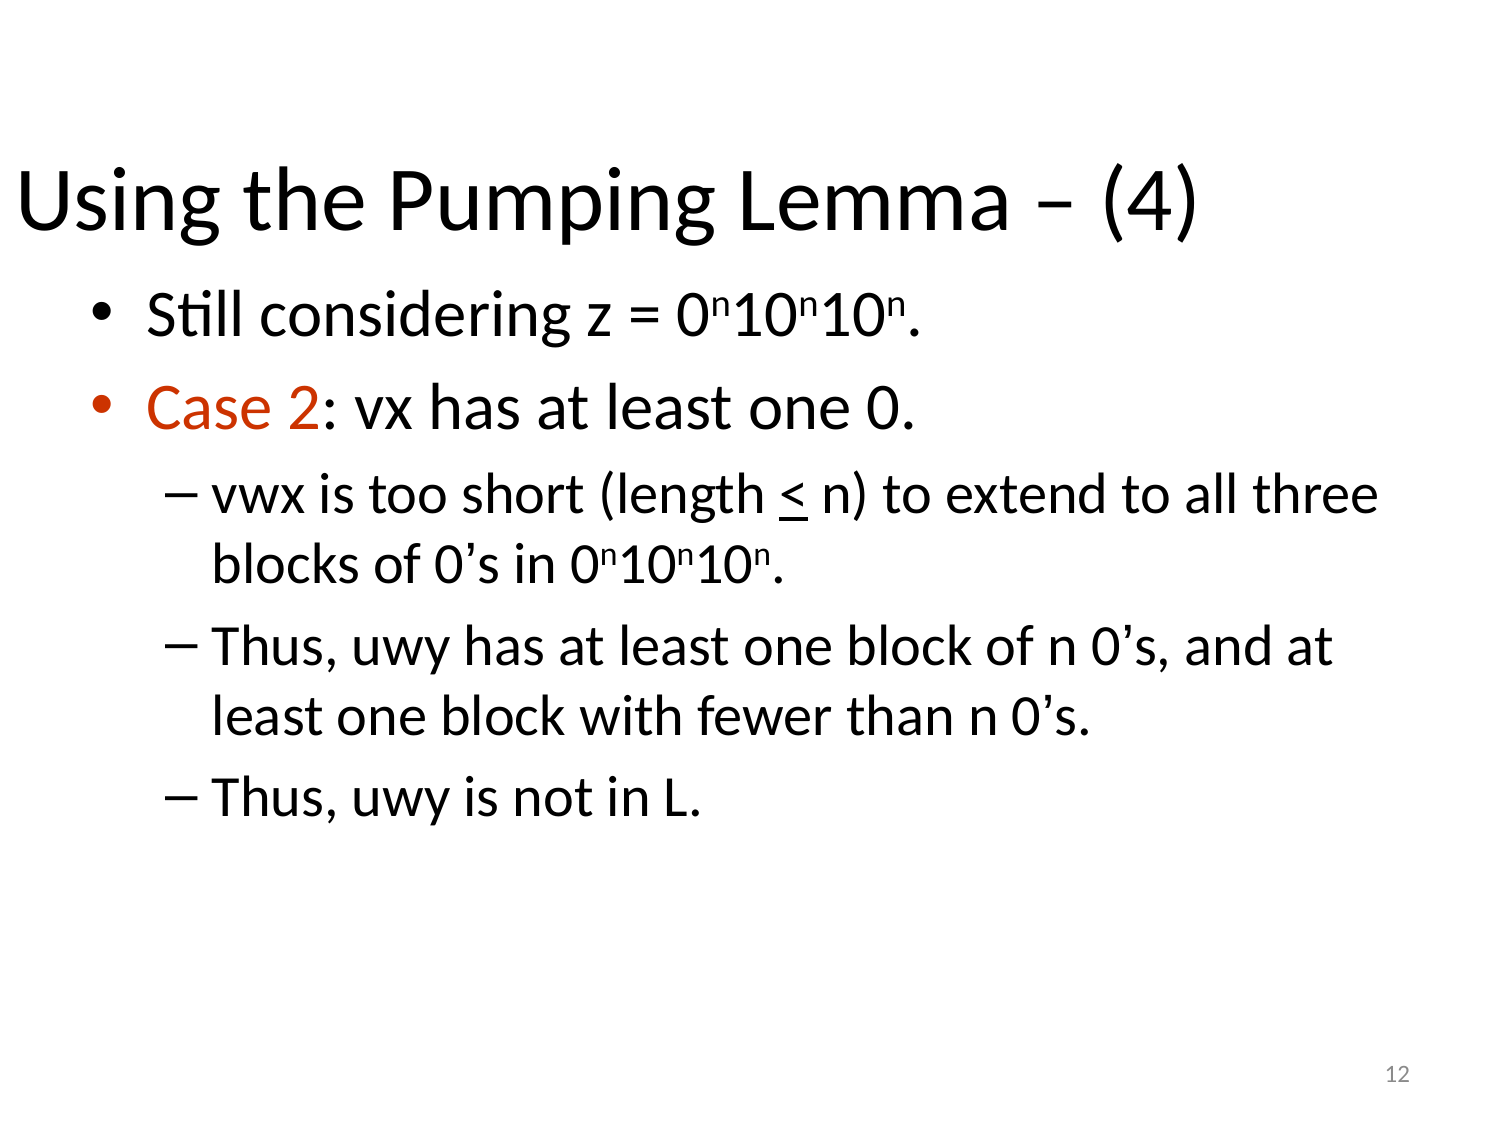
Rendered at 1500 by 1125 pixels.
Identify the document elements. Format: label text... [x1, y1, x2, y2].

slide_number 12 [1074, 1042, 1425, 1103]
list Still considering z = 0n10n10n. Case 2: vx has at least one 0. vwx is too short (length < n) to extend to all three blocks of 0’s in 0n10n10n. Thus, uwy has at least one block of n 0’s, and at least one block with fewer than n 0’s. Thus, uwy is not in L. [75, 262, 1425, 1005]
title Using the Pumping Lemma – (4) [0, 99, 1500, 288]
